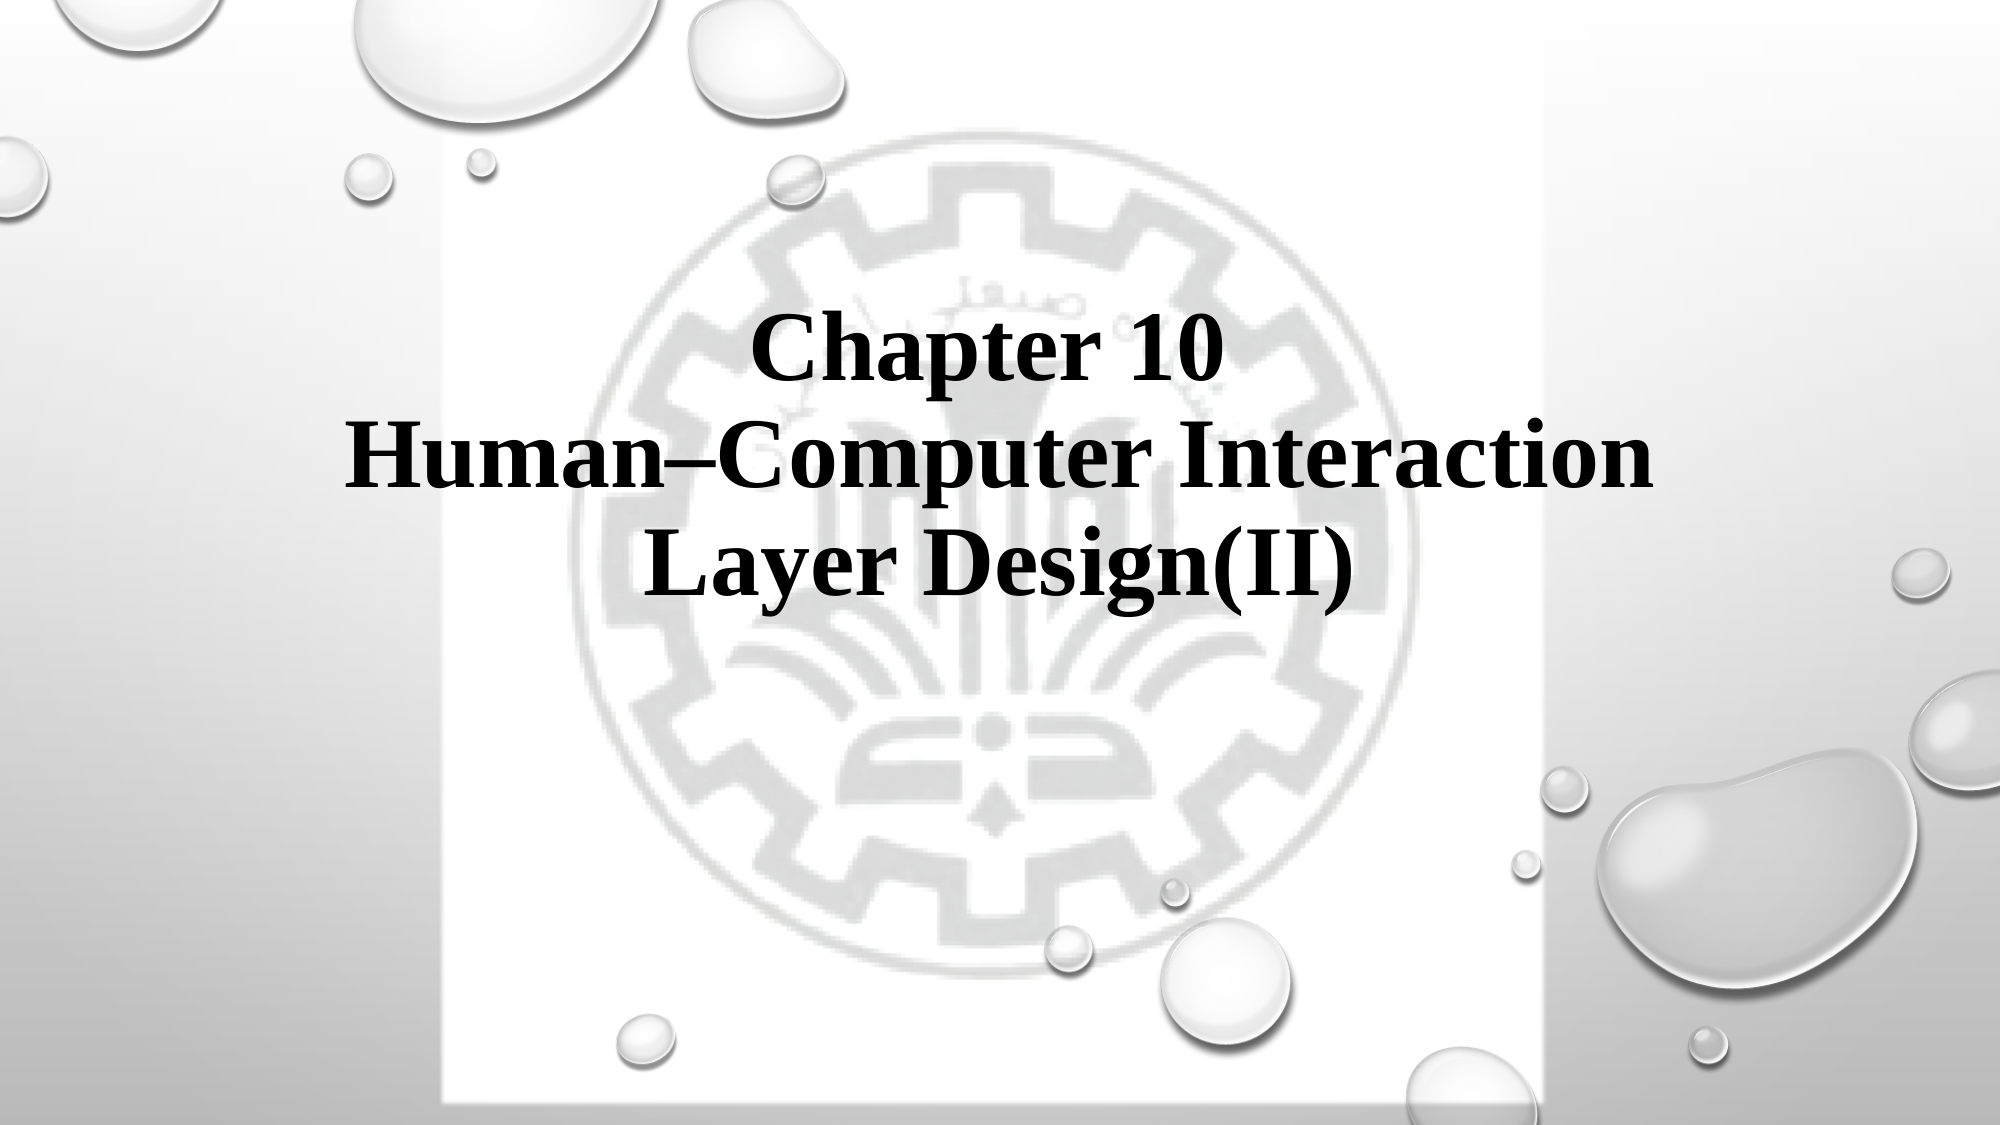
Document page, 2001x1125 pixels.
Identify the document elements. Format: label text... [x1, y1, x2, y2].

picture [0, 0, 2000, 1125]
title Chapter 10 Human–Computer Interaction Layer Design(II) [287, 213, 1713, 625]
